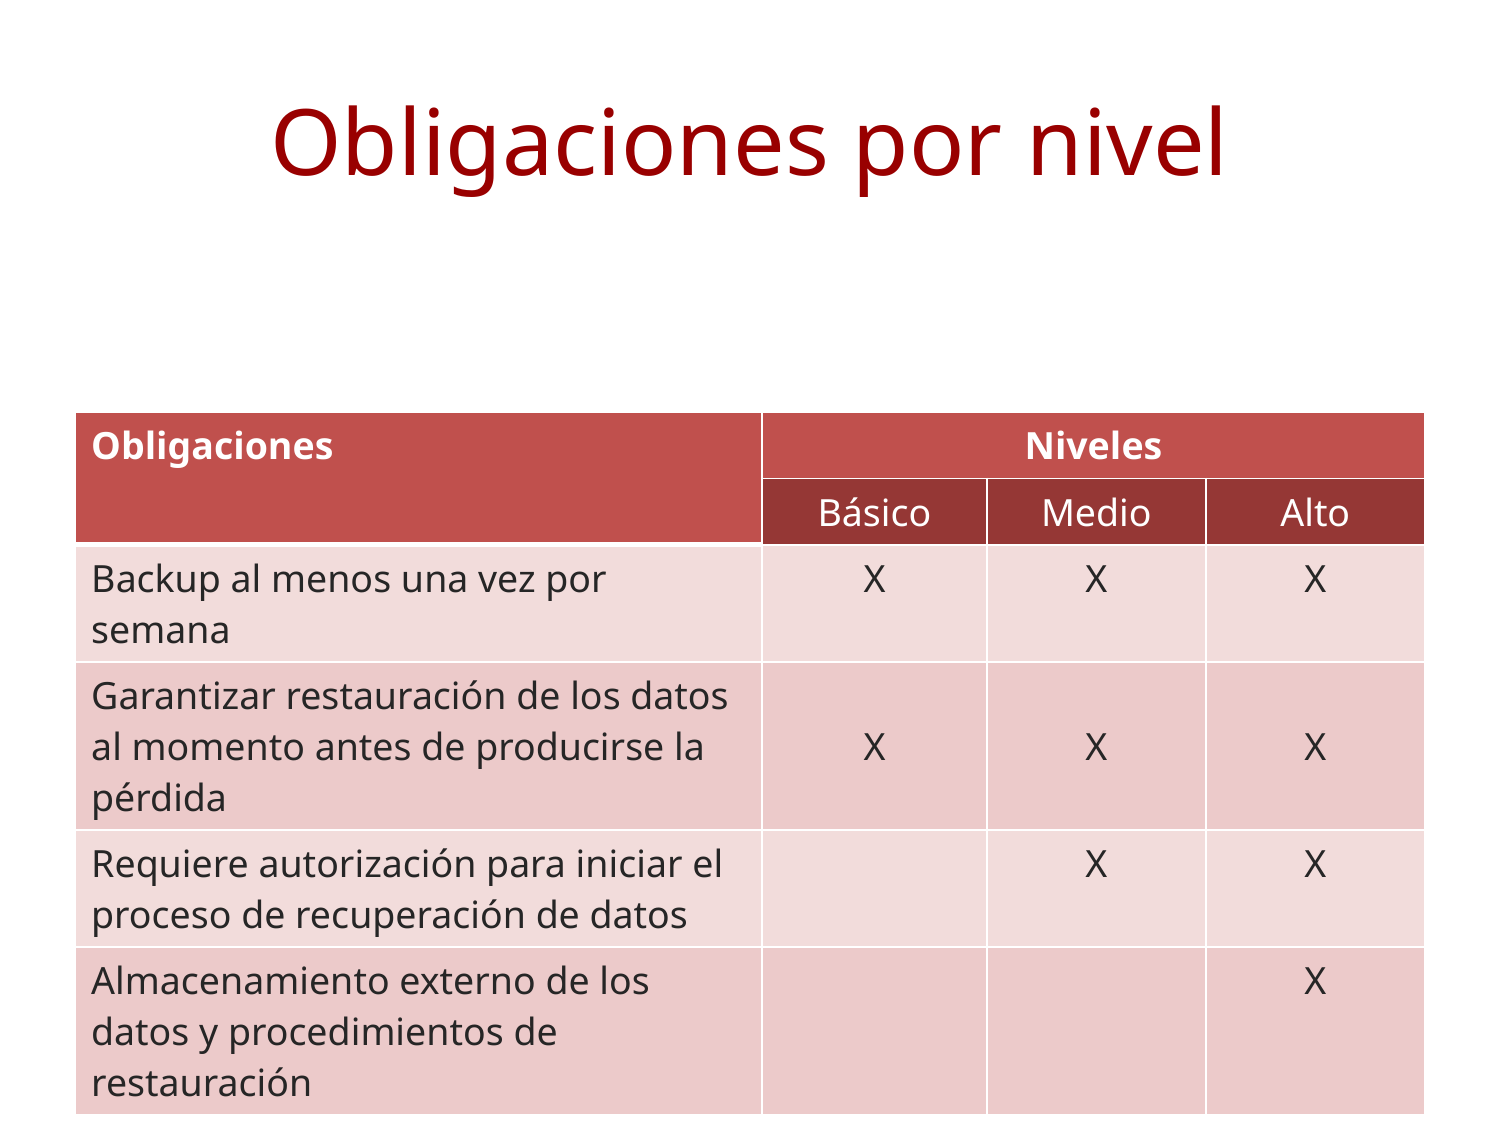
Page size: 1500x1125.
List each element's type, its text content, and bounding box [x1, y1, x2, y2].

table_header Niveles [763, 413, 1424, 478]
title Obligaciones por nivel [75, 45, 1425, 233]
table_cell X [988, 546, 1205, 661]
table_cell Requiere autorización para iniciar el proceso de recuperación de datos [76, 831, 761, 946]
table_cell X [1207, 546, 1424, 661]
table_cell X [988, 831, 1205, 946]
table_cell X [988, 663, 1205, 829]
table_cell Medio [988, 479, 1205, 544]
table_cell X [763, 663, 986, 829]
table_cell X [1207, 948, 1424, 1114]
table_cell X [1207, 831, 1424, 946]
table_cell [763, 948, 986, 1114]
table_cell Almacenamiento externo de los datos y procedimientos de restauración [76, 948, 761, 1114]
table_cell Básico [763, 479, 986, 544]
table_header Obligaciones [76, 413, 761, 542]
table_cell Backup al menos una vez por semana [76, 547, 761, 661]
table_cell Alto [1207, 479, 1424, 544]
table_cell X [1207, 663, 1424, 829]
table_cell [763, 831, 986, 946]
table_cell [988, 948, 1205, 1114]
table_cell Garantizar restauración de los datos al momento antes de producirse la pérdida [76, 663, 761, 829]
table_cell X [763, 546, 986, 661]
